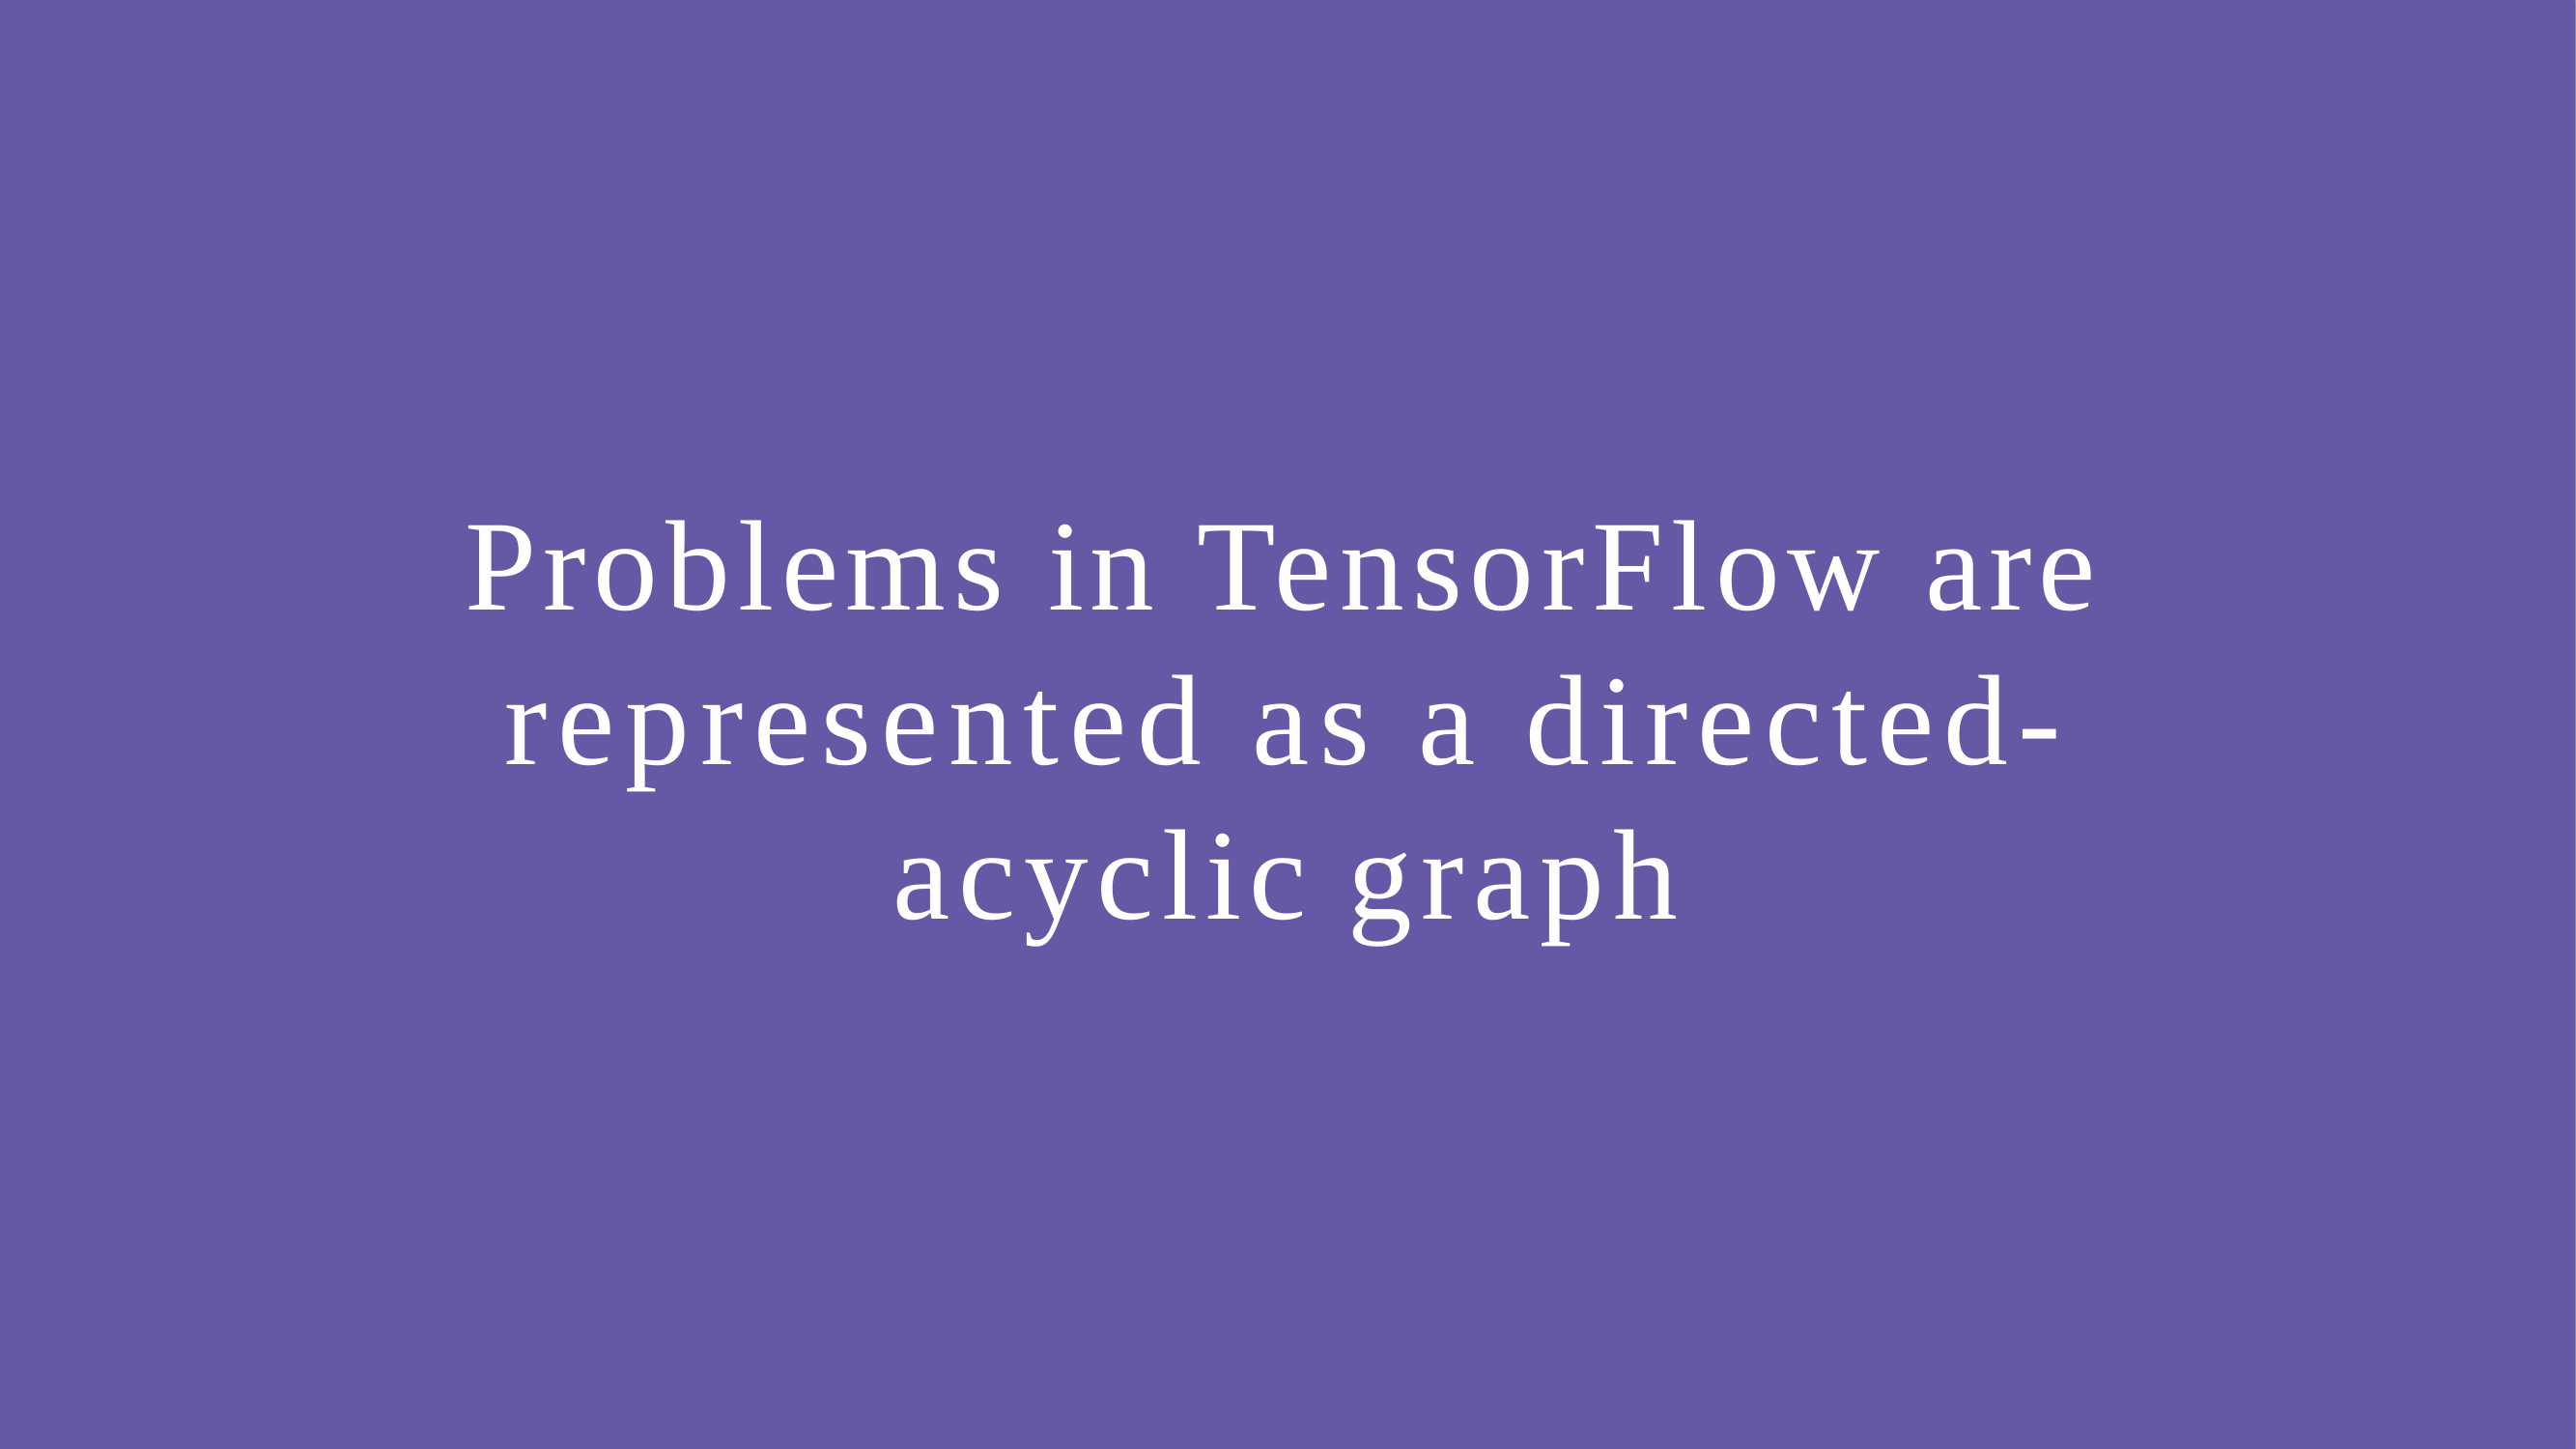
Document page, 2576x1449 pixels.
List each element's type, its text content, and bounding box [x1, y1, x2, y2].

text_box [0, 0, 2576, 1449]
text_box Problems in TensorFlow are represented as a directed- acyclic graph [465, 480, 2115, 945]
